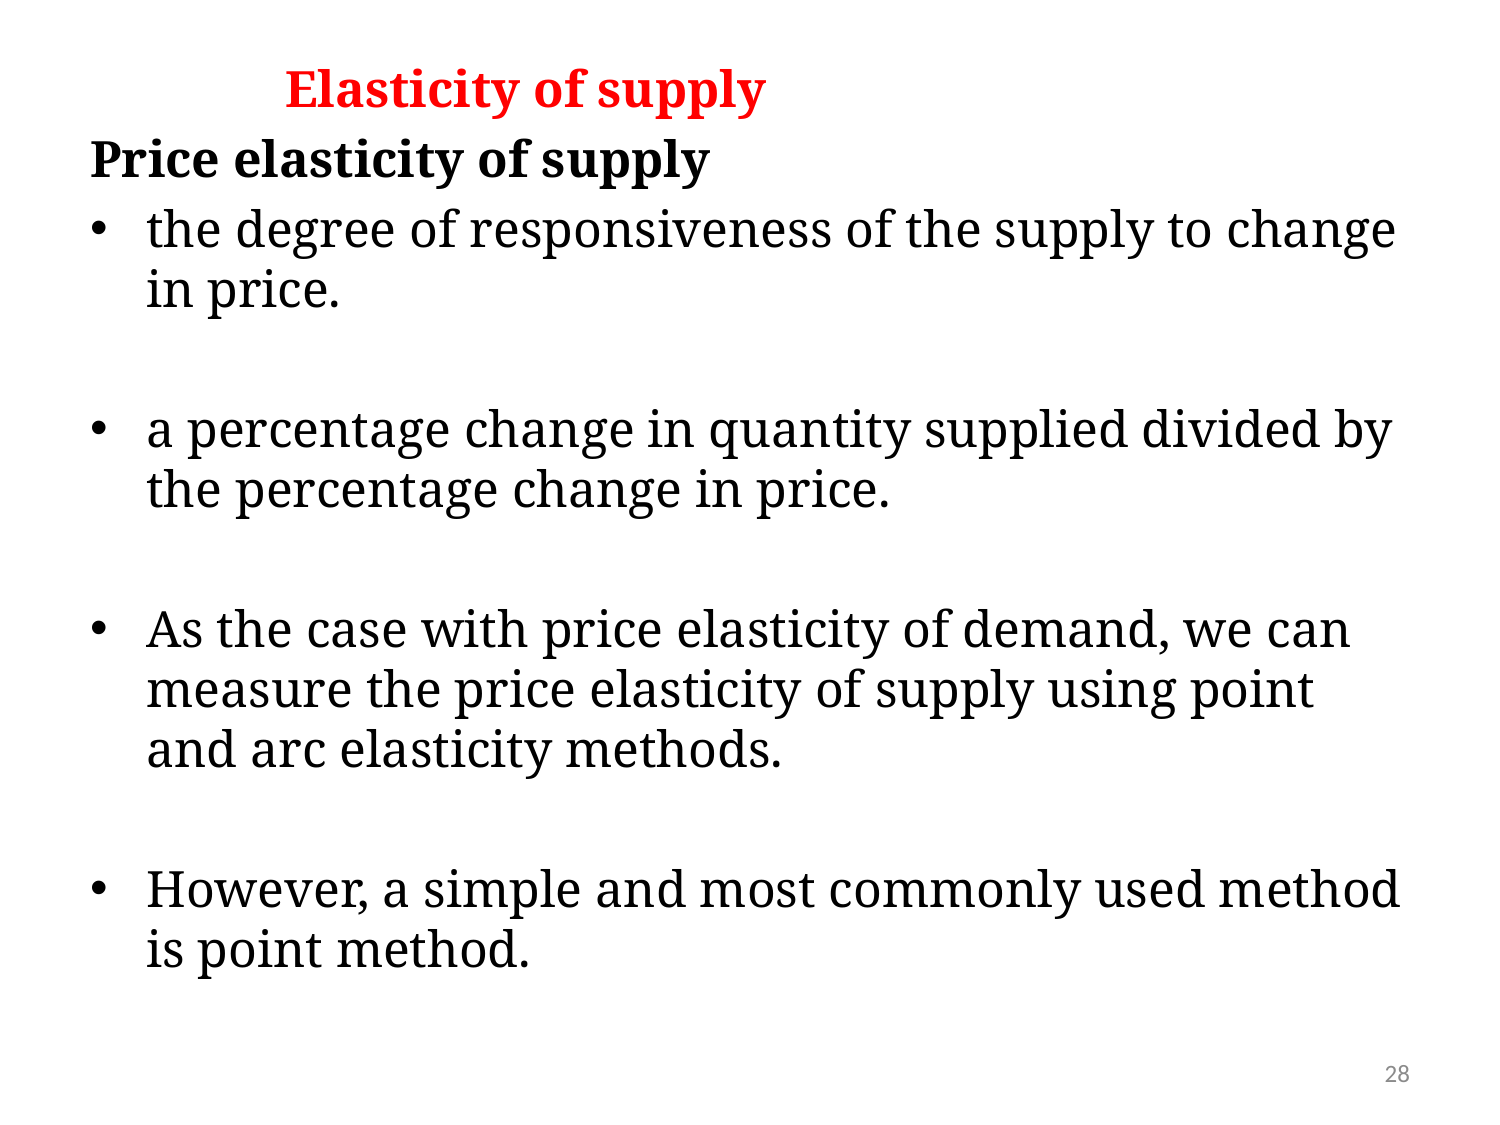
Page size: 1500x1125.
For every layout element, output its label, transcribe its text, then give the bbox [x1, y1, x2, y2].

slide_number 28 [1074, 1042, 1425, 1103]
list Elasticity of supply Price elasticity of supply the degree of responsiveness of the supply to change in price. a percentage change in quantity supplied divided by the percentage change in price. As the case with price elasticity of demand, we can measure the price elasticity of supply using point and arc elasticity methods. However, a simple and most commonly used method is point method. [75, 50, 1425, 1088]
